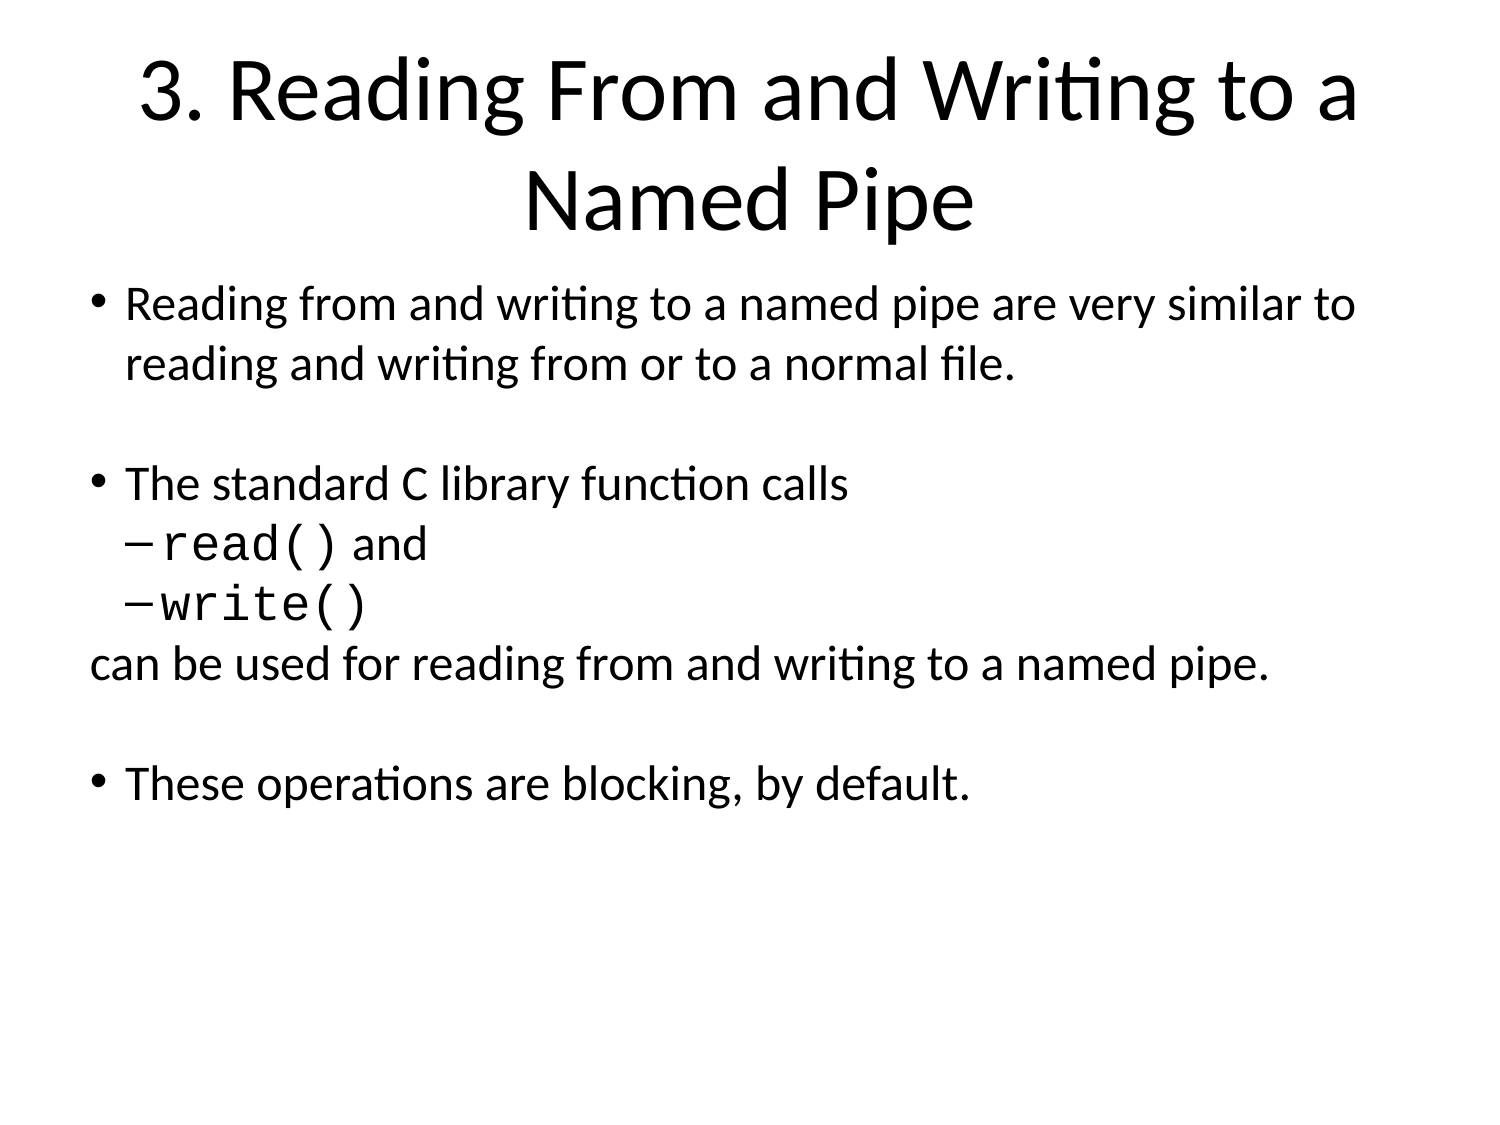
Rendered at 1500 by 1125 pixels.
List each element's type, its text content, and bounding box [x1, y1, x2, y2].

text_box Reading from and writing to a named pipe are very similar to reading and writing from or to a normal file. The standard C library function calls read() and write() can be used for reading from and writing to a named pipe. These operations are blocking, by default. [75, 262, 1425, 1005]
text_box 3. Reading From and Writing to a Named Pipe [75, 45, 1425, 233]
